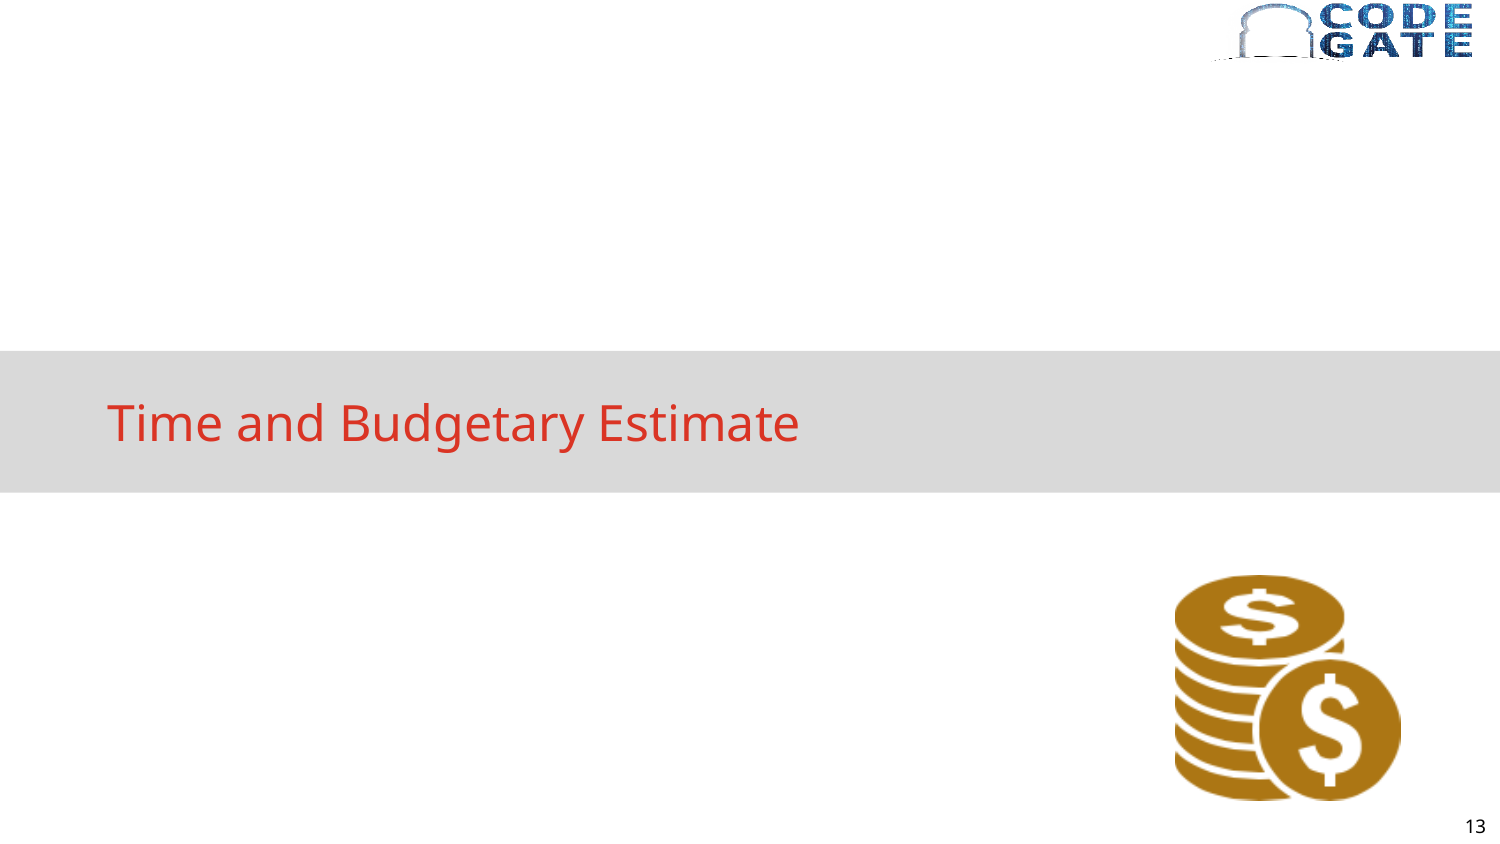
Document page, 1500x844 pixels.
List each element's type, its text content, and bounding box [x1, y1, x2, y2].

picture [1174, 575, 1401, 801]
picture [1209, 0, 1473, 66]
text_box Time and Budgetary Estimate [0, 350, 1500, 493]
